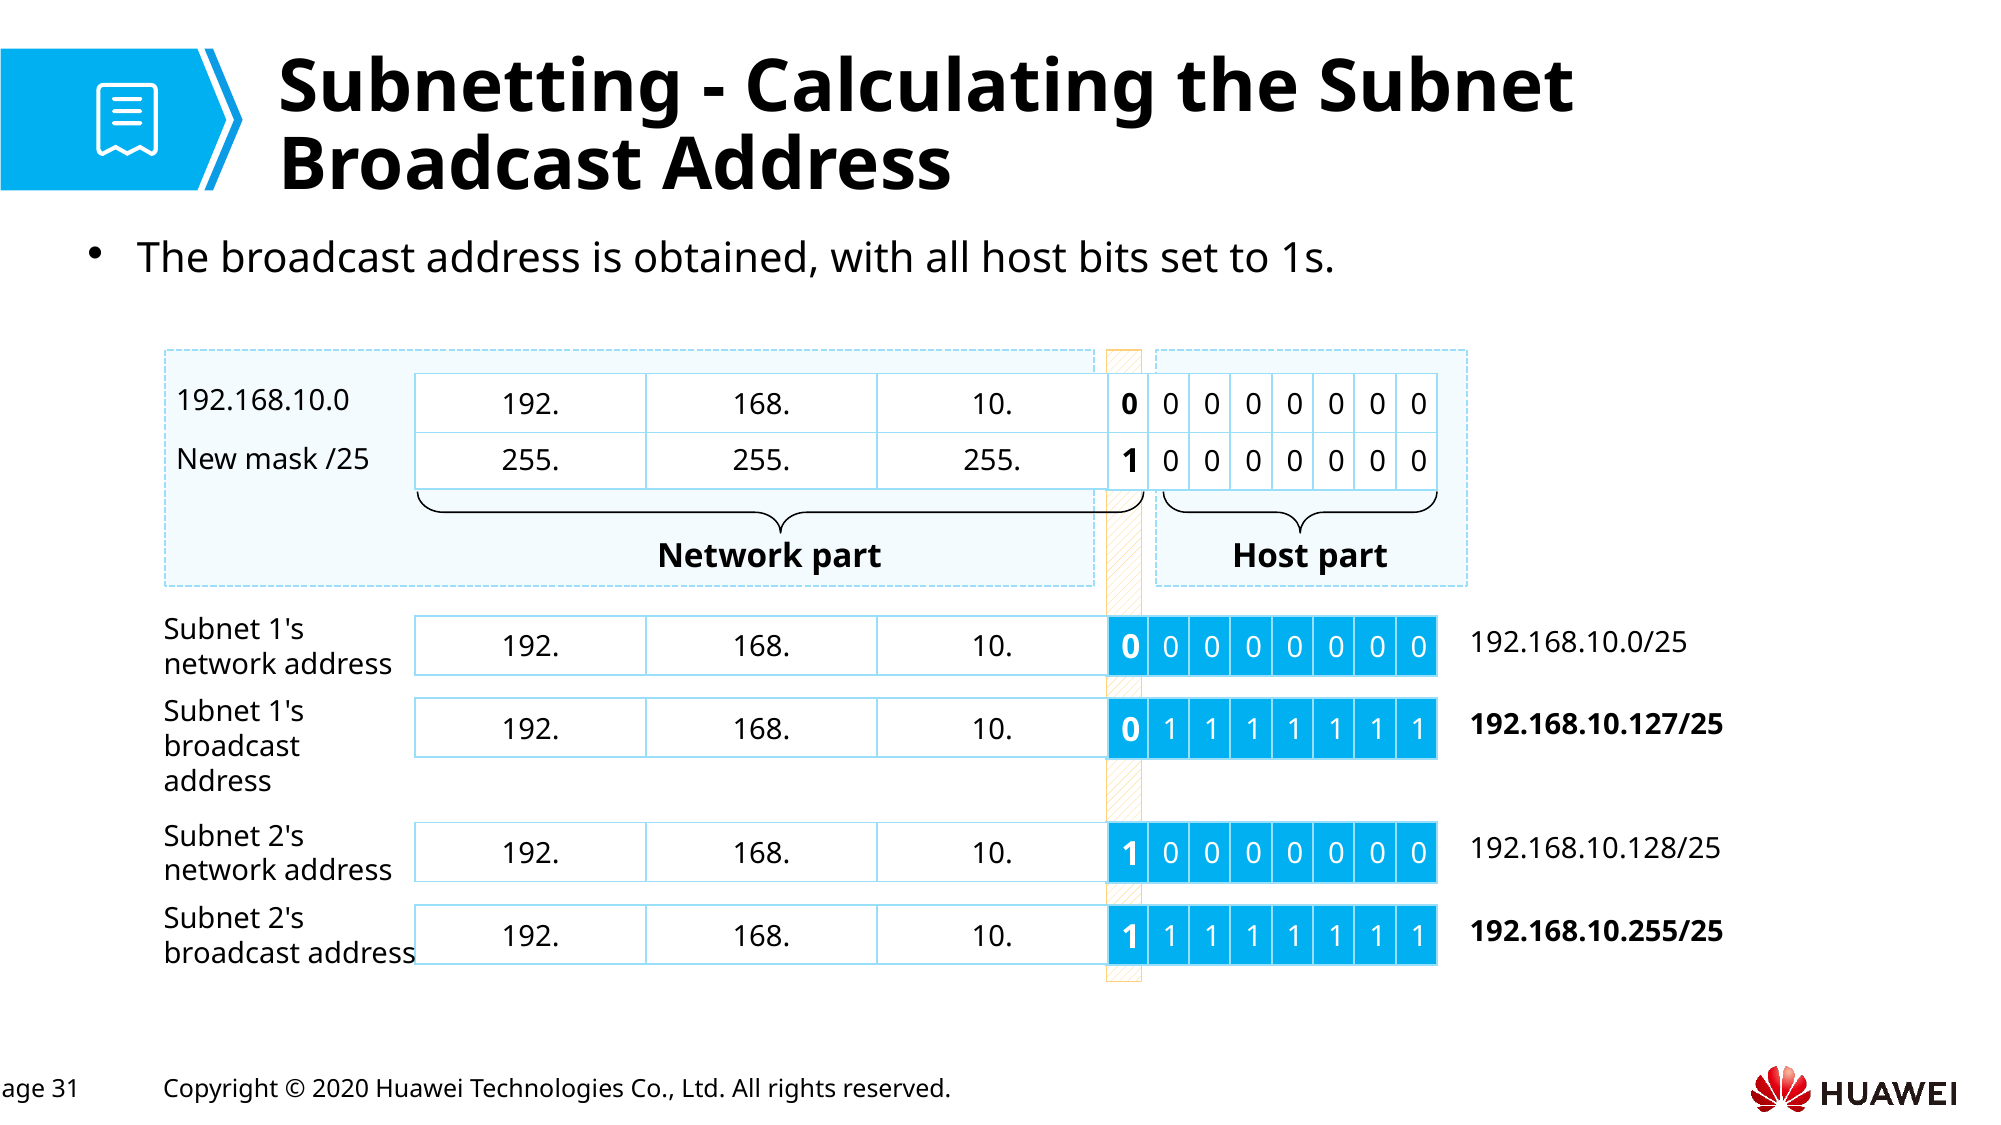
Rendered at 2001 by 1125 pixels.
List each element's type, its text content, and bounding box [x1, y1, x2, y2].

table_header 1 [1397, 906, 1436, 964]
table_header 0 [1355, 617, 1395, 675]
table_header 1 [1355, 906, 1395, 964]
table_header 0 [1231, 823, 1271, 882]
table_header 0 [1149, 433, 1188, 489]
table_header 1 [1314, 699, 1353, 758]
text_box Host part [1154, 527, 1467, 583]
table_header 1 [1190, 906, 1229, 964]
table_header 0 [1231, 374, 1271, 432]
table_header 0 [1149, 823, 1188, 882]
text_box [1106, 501, 1142, 615]
table_header 0 [1273, 433, 1312, 489]
table_header 1 [1355, 699, 1395, 758]
table_header 0 [1149, 617, 1188, 675]
table_header 1 [1109, 906, 1147, 964]
table_header 0 [1190, 374, 1229, 432]
table_header 0 [1397, 617, 1436, 675]
table_header 255. [647, 433, 876, 488]
table_header 168. [647, 823, 876, 881]
text_box 192.168.10.128/25 [1454, 822, 1768, 873]
text_box New mask /25 [161, 432, 416, 484]
table_header 0 [1397, 823, 1436, 882]
table_header 168. [647, 374, 876, 432]
table_header 1 [1190, 699, 1229, 758]
table_header 0 [1314, 374, 1353, 432]
table_header 192. [429, 699, 645, 756]
table_header 0 [1190, 617, 1229, 675]
text_box Subnet 2's broadcast address [148, 892, 445, 978]
table_header 192. [445, 906, 645, 963]
table_header 168. [647, 699, 876, 756]
text_box 192.168.10.127/25 [1454, 698, 1804, 749]
table_header 192. [416, 823, 645, 881]
text_box [1106, 884, 1142, 904]
table_header 1 [1397, 699, 1436, 758]
table_header 0 [1109, 374, 1147, 432]
table_header 168. [647, 906, 876, 963]
table_header 1 [1273, 699, 1312, 758]
table_header 1 [1149, 699, 1188, 758]
table_header 0 [1231, 433, 1271, 489]
text_box 192.168.10.0/25 [1454, 615, 1739, 667]
table_header 0 [1397, 374, 1436, 432]
title Subnetting - Calculating the Subnet Broadcast Address [261, 73, 1875, 180]
text_box [1106, 677, 1142, 697]
table_header 1 [1231, 906, 1271, 964]
text_box [1163, 491, 1438, 527]
table_header 0 [1314, 433, 1353, 489]
table_header 0 [1190, 823, 1229, 882]
table_header 0 [1109, 699, 1147, 758]
table_header 168. [647, 617, 876, 674]
table_header 10. [878, 617, 1107, 674]
table_header 0 [1273, 374, 1312, 432]
text_box [1106, 966, 1142, 982]
table_header 0 [1273, 617, 1312, 675]
table_header 192. [416, 617, 645, 674]
table_header 10. [878, 699, 1107, 756]
table_header 10. [878, 823, 1107, 881]
table_header 1 [1273, 906, 1312, 964]
table_header 0 [1397, 433, 1436, 489]
text_box Subnet 1's network address [148, 602, 415, 685]
text_box Network part [613, 527, 926, 583]
table_header 1 [1109, 433, 1147, 489]
table_header 0 [1355, 823, 1395, 882]
table_header 0 [1231, 617, 1271, 675]
text_box Subnet 1's broadcast address [148, 685, 429, 772]
table_header 0 [1355, 433, 1395, 489]
table_header 1 [1314, 906, 1353, 964]
list The broadcast address is obtained, with all host bits set to 1s. [73, 203, 1930, 972]
text_box 192.168.10.0 [161, 373, 380, 424]
text_box [1106, 760, 1142, 821]
table_header 1 [1149, 906, 1188, 964]
text_box [417, 491, 1144, 527]
table_header 0 [1314, 823, 1353, 882]
table_header 0 [1109, 617, 1147, 675]
table_header 255. [878, 433, 1107, 488]
table_header 0 [1149, 374, 1188, 432]
text_box [165, 349, 1095, 432]
text_box Subnet 2's network address [148, 809, 415, 892]
picture [1751, 1066, 1956, 1112]
table_header 255. [416, 433, 645, 488]
table_header 0 [1273, 823, 1312, 882]
text_box [1106, 349, 1142, 373]
table_header 1 [1231, 699, 1271, 758]
text_box 192.168.10.255/25 [1454, 905, 1804, 956]
table_header 10. [878, 906, 1107, 963]
text_box [165, 484, 1095, 587]
table_header 0 [1314, 617, 1353, 675]
table_header 0 [1355, 374, 1395, 432]
table_header 10. [878, 374, 1107, 432]
table_header 192. [416, 374, 645, 432]
table_header 0 [1190, 433, 1229, 489]
table_header 1 [1109, 823, 1147, 882]
